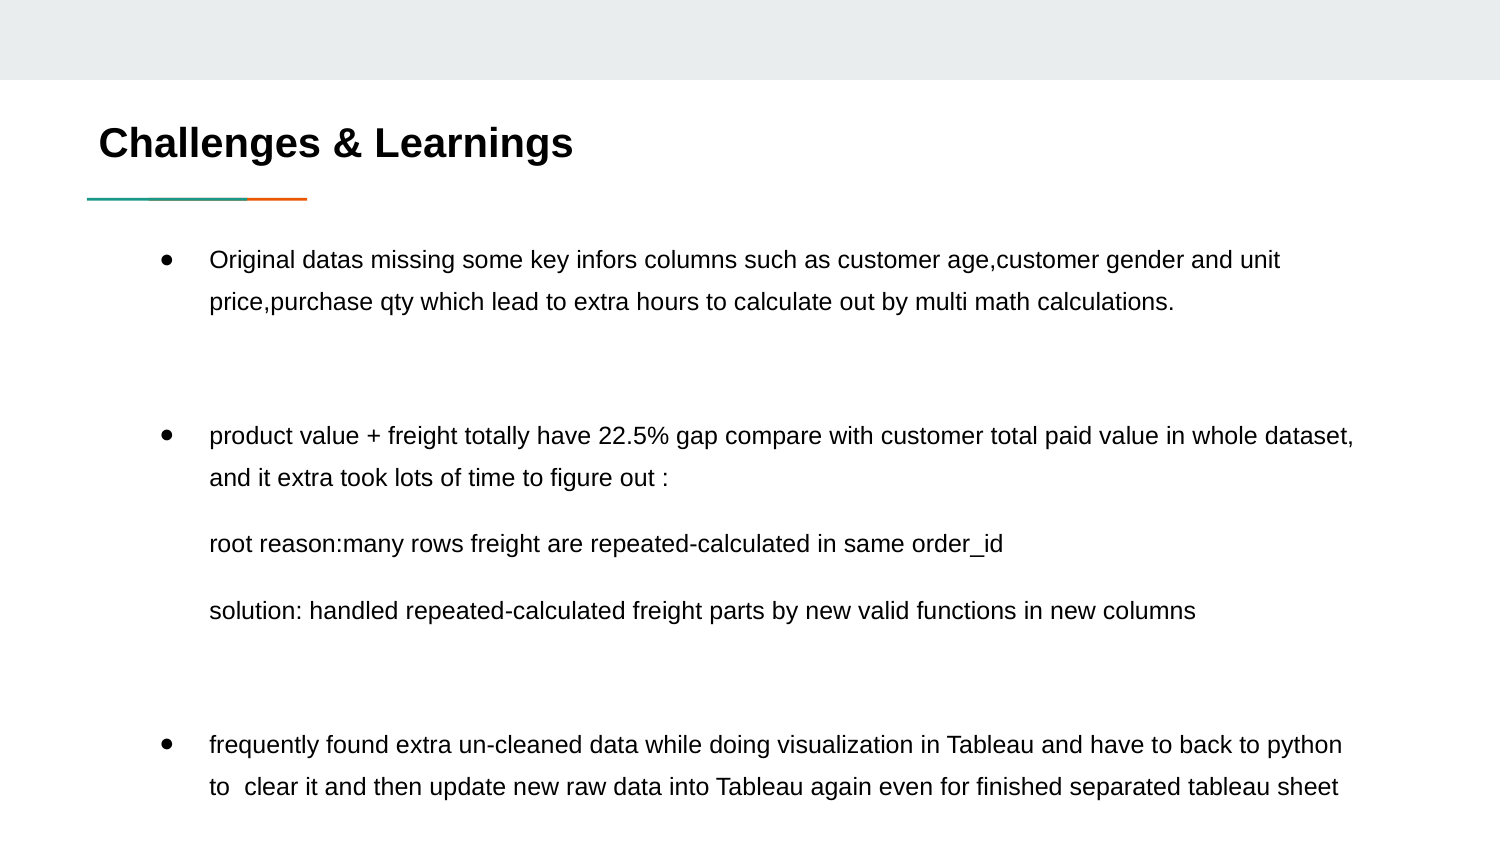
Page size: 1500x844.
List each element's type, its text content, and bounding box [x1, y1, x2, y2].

title Challenges & Learnings [83, 101, 1345, 189]
list Original datas missing some key infors columns such as customer age,customer gender and unit price,purchase qty which lead to extra hours to calculate out by multi math calculations. product value + freight totally have 22.5% gap compare with customer total paid value in whole dataset, and it extra took lots of time to figure out : root reason:many rows freight are repeated-calculated in same order_id solution: handled repeated-calculated freight parts by new valid functions in new columns frequently found extra un-cleaned data while doing visualization in Tableau and have to back to python to clear it and then update new raw data into Tableau again even for finished separated tableau sheet [119, 216, 1381, 844]
